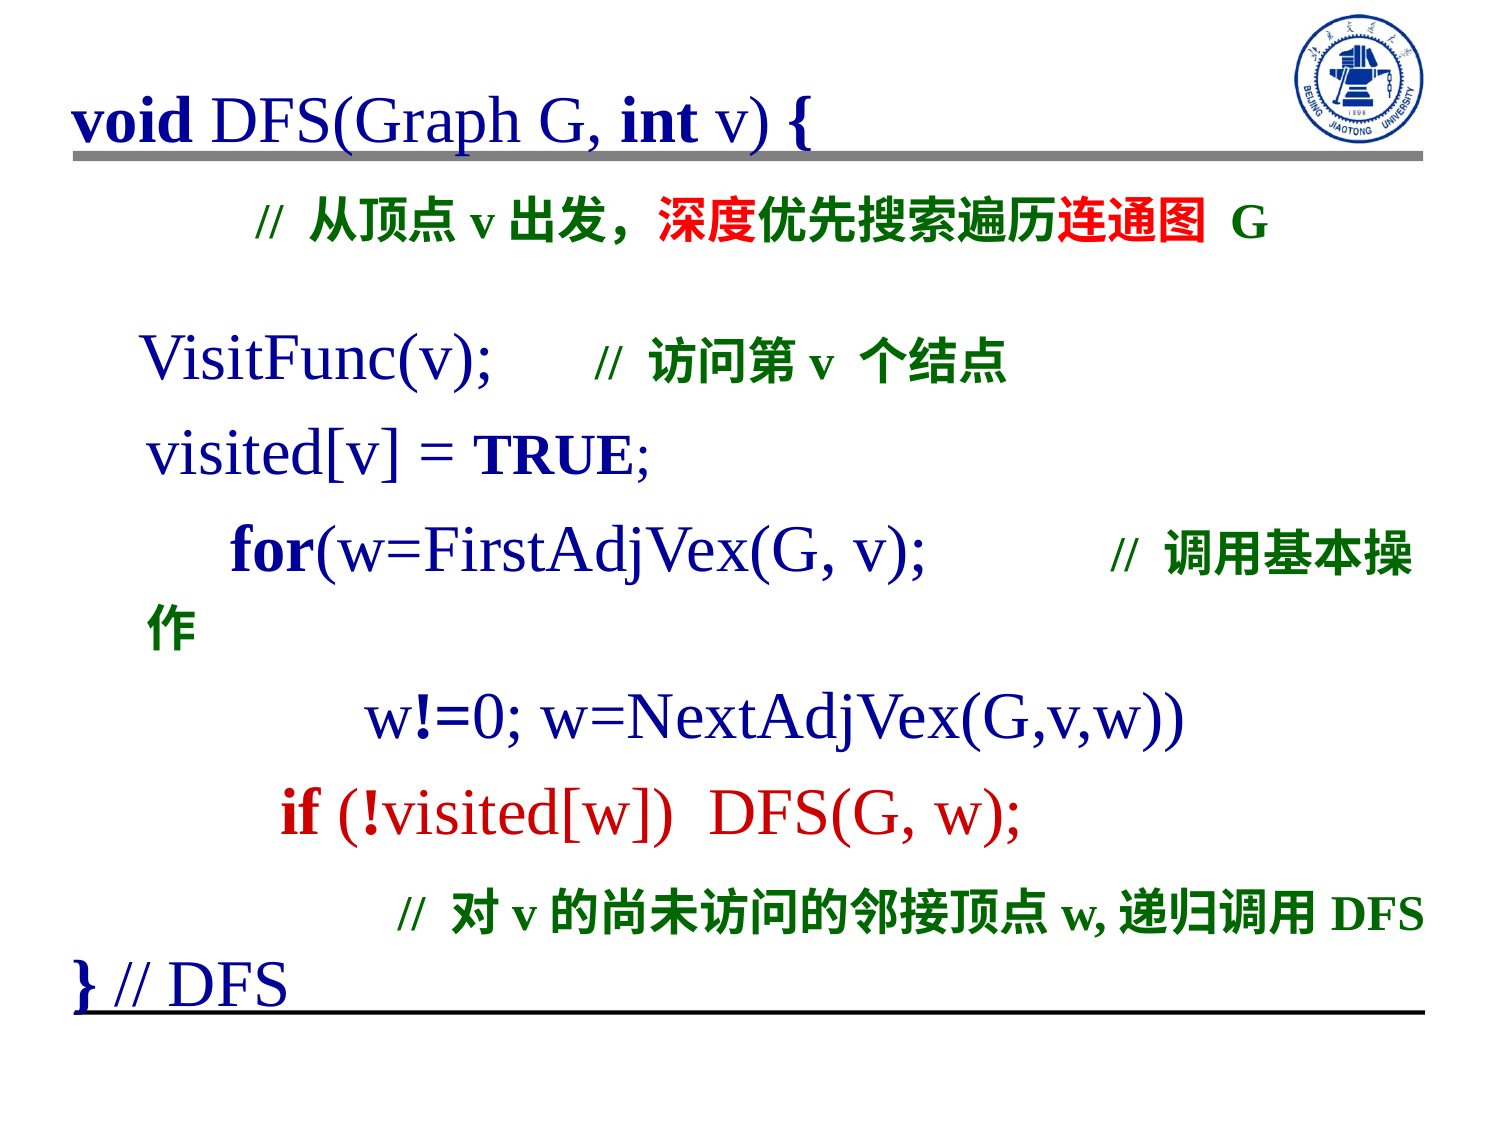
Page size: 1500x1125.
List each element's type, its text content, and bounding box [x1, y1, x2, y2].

text_box void DFS(Graph G, int v) { // 从顶点v出发，深度优先搜索遍历连通图 G } // DFS [56, 52, 1457, 289]
picture [1294, 14, 1424, 52]
text_box VisitFunc(v); // 访问第v 个结点 visited[v] = TRUE; for(w=FirstAdjVex(G, v); // 调用基本操作 w!=0; w=NextAdjVex(G,v,w)) if (!visited[w]) DFS(G, w); // 对v的尚未访问的邻接顶点w,递归调用DFS [56, 289, 1457, 1024]
